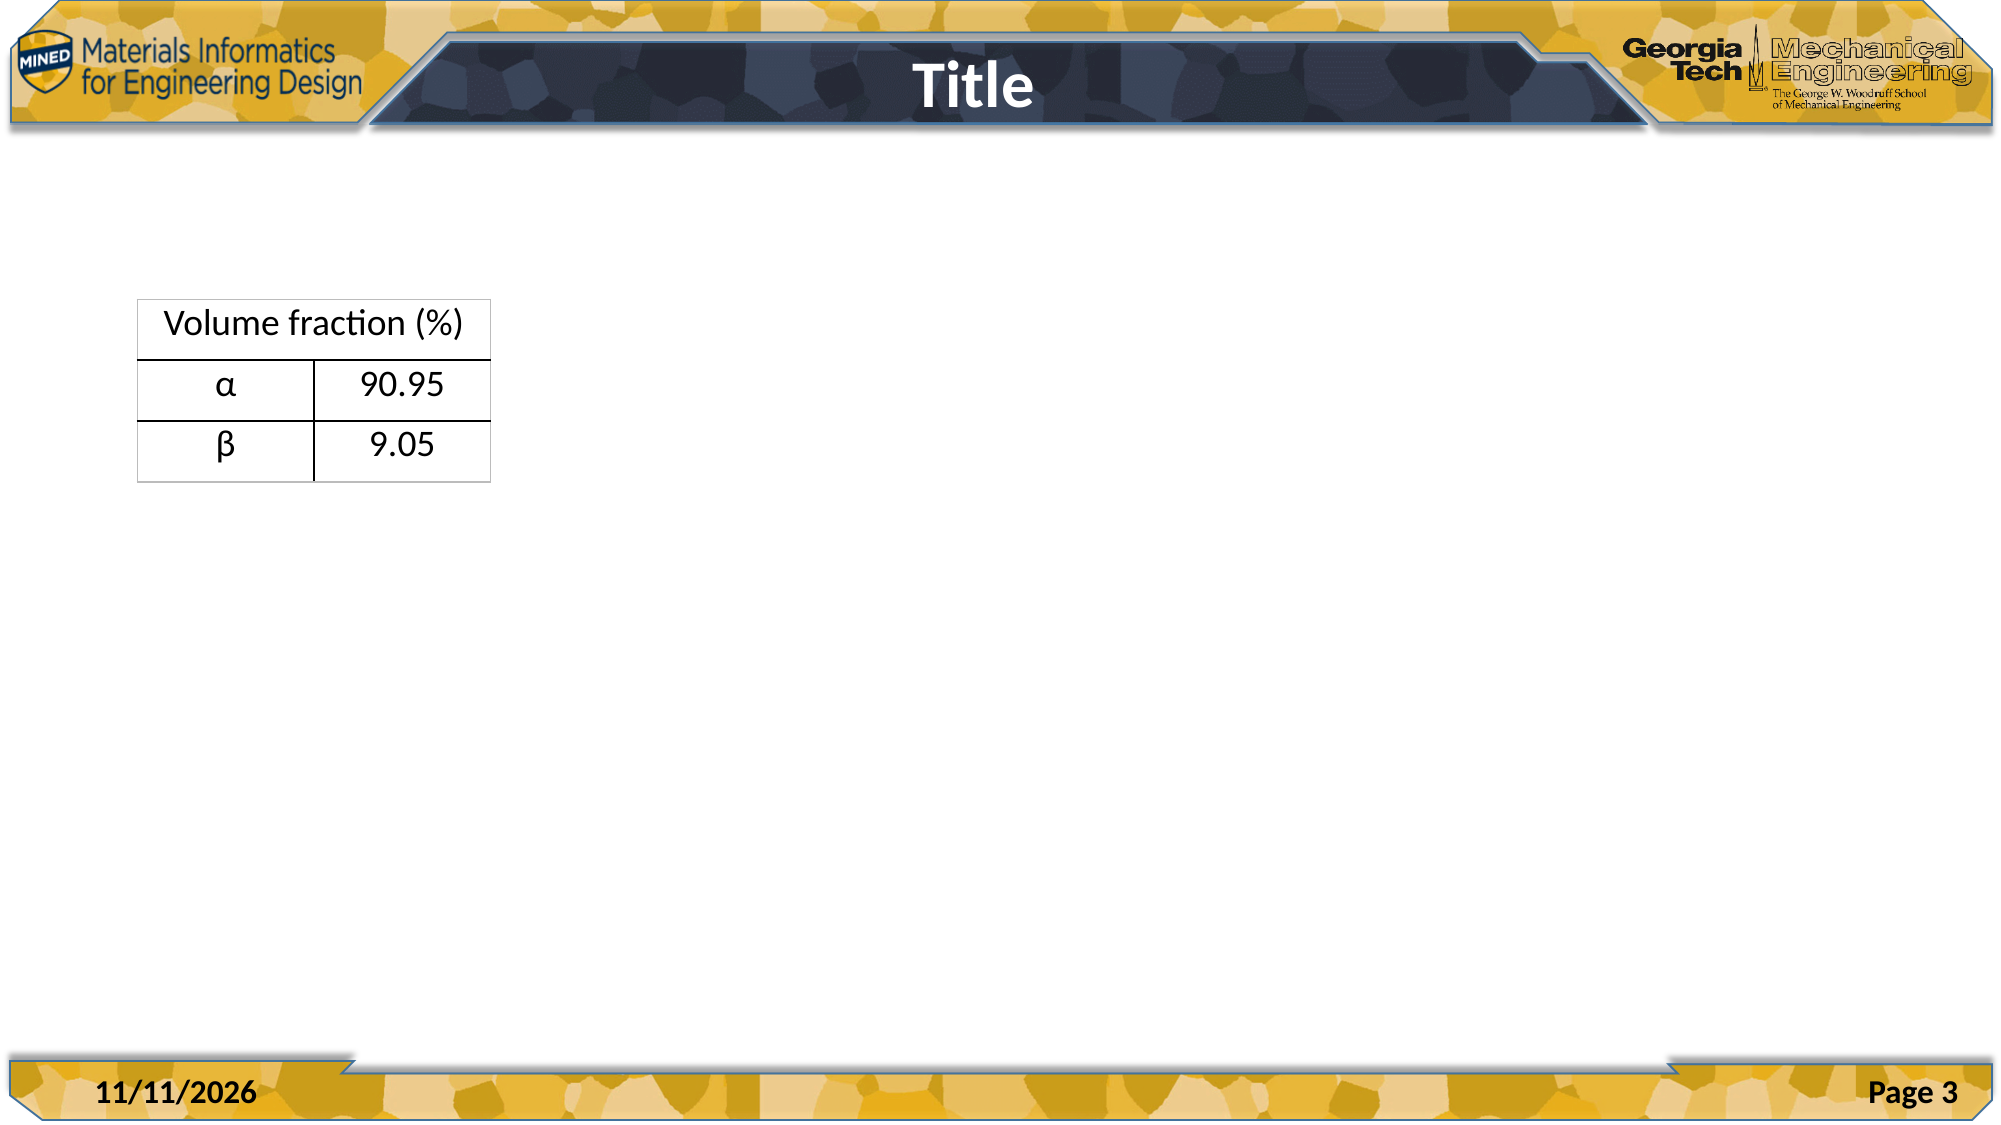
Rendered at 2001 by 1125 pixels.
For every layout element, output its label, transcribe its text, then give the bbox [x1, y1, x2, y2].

table_cell 9.05 [315, 422, 490, 481]
table_header Volume fraction (%) [138, 300, 490, 359]
footer Title [439, 50, 1524, 111]
picture [0, 0, 2001, 1125]
table_cell α [138, 361, 313, 420]
table_cell β [138, 422, 313, 481]
table_cell 90.95 [315, 361, 490, 420]
slide_number Page 3 [1523, 1060, 1974, 1120]
